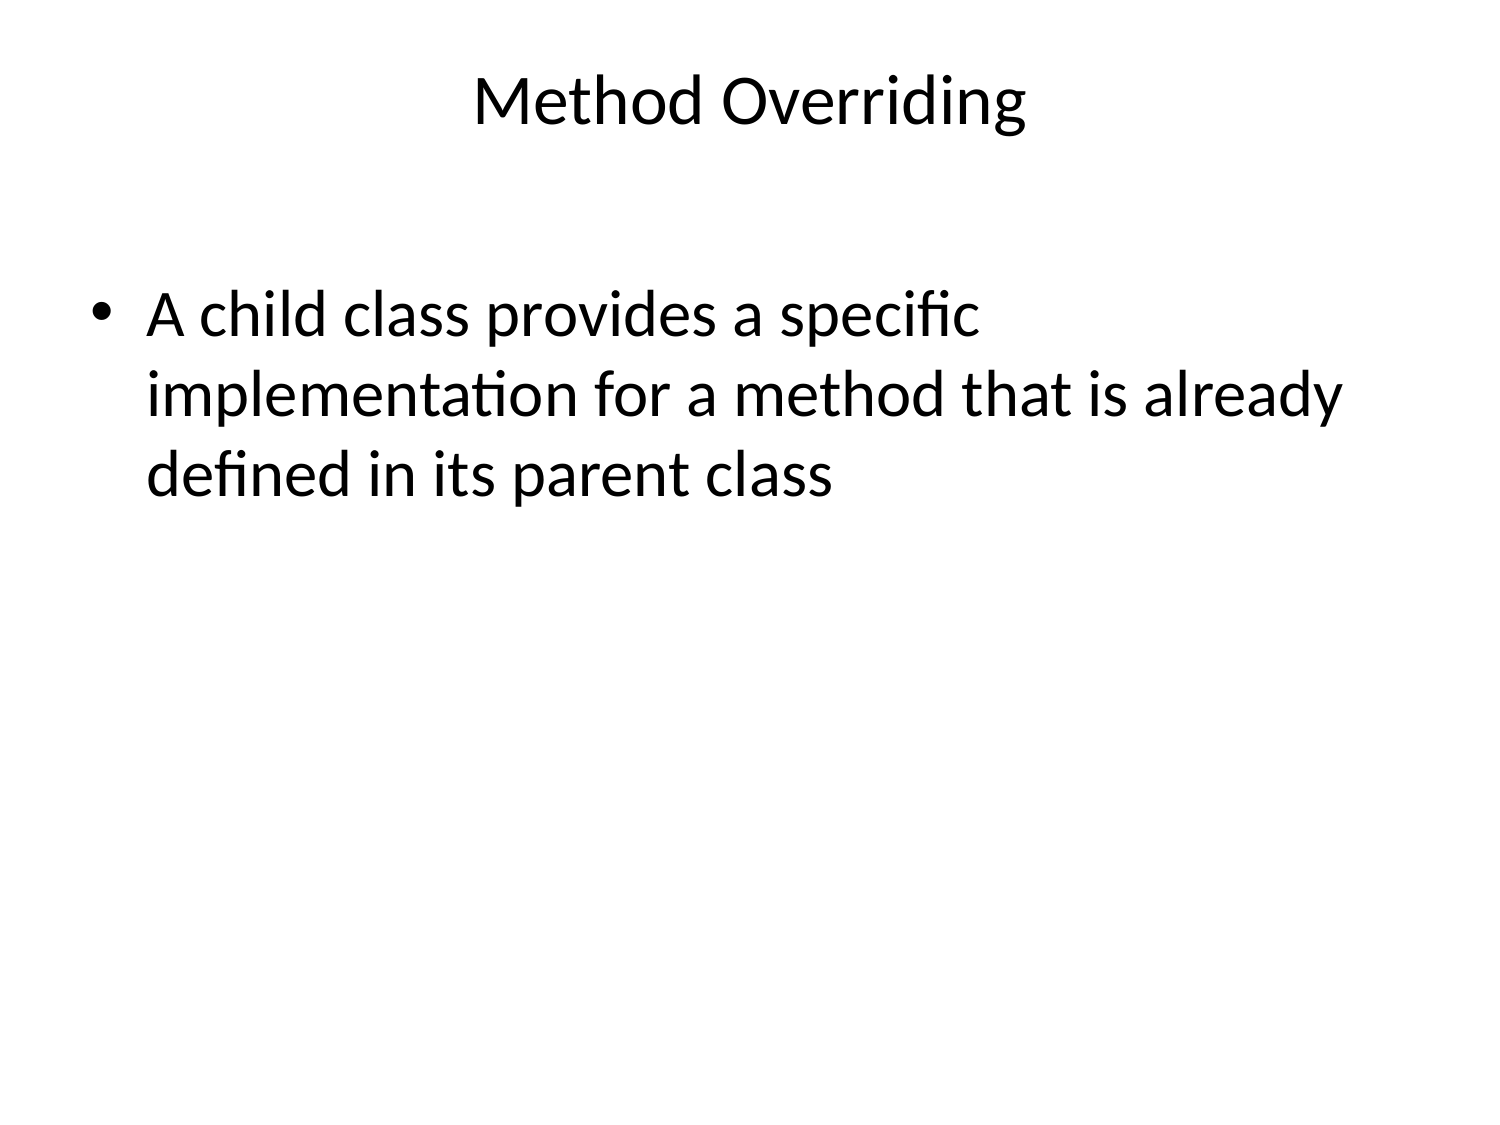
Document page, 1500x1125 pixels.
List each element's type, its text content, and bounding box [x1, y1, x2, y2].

list A child class provides a specific implementation for a method that is already defined in its parent class [75, 262, 1425, 532]
title Method Overriding [75, 45, 1425, 233]
